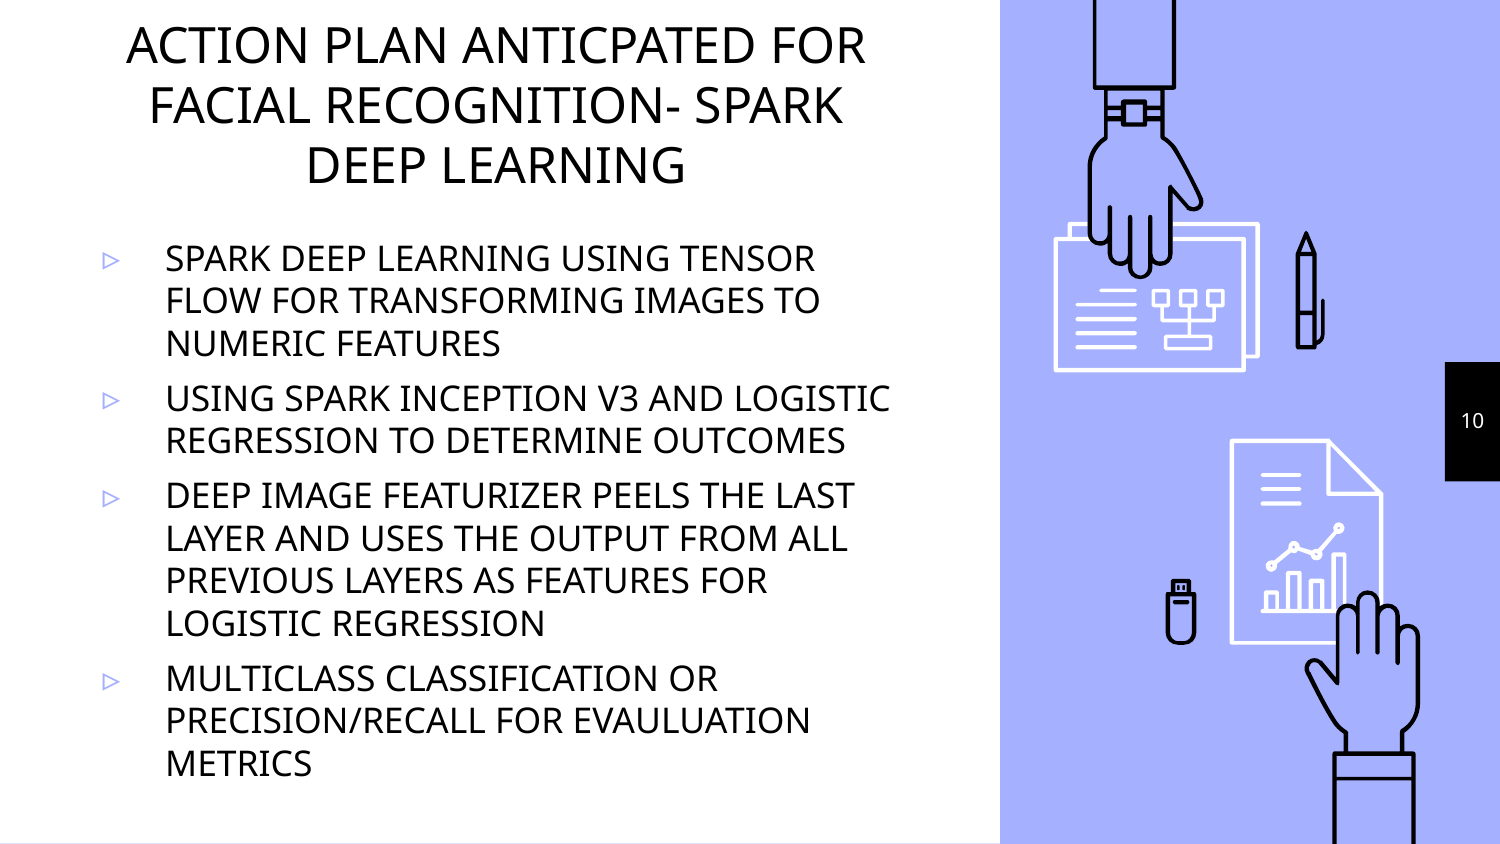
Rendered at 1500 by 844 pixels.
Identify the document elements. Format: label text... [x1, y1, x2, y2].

slide_number 10 [1444, 362, 1500, 482]
list SPARK DEEP LEARNING USING TENSOR FLOW FOR TRANSFORMING IMAGES TO NUMERIC FEATURES USING SPARK INCEPTION V3 AND LOGISTIC REGRESSION TO DETERMINE OUTCOMES DEEP IMAGE FEATURIZER PEELS THE LAST LAYER AND USES THE OUTPUT FROM ALL PREVIOUS LAYERS AS FEATURES FOR LOGISTIC REGRESSION MULTICLASS CLASSIFICATION OR PRECISION/RECALL FOR EVAULUATION METRICS [75, 220, 918, 743]
title ACTION PLAN ANTICPATED FOR FACIAL RECOGNITION- SPARK DEEP LEARNING [75, 68, 918, 209]
